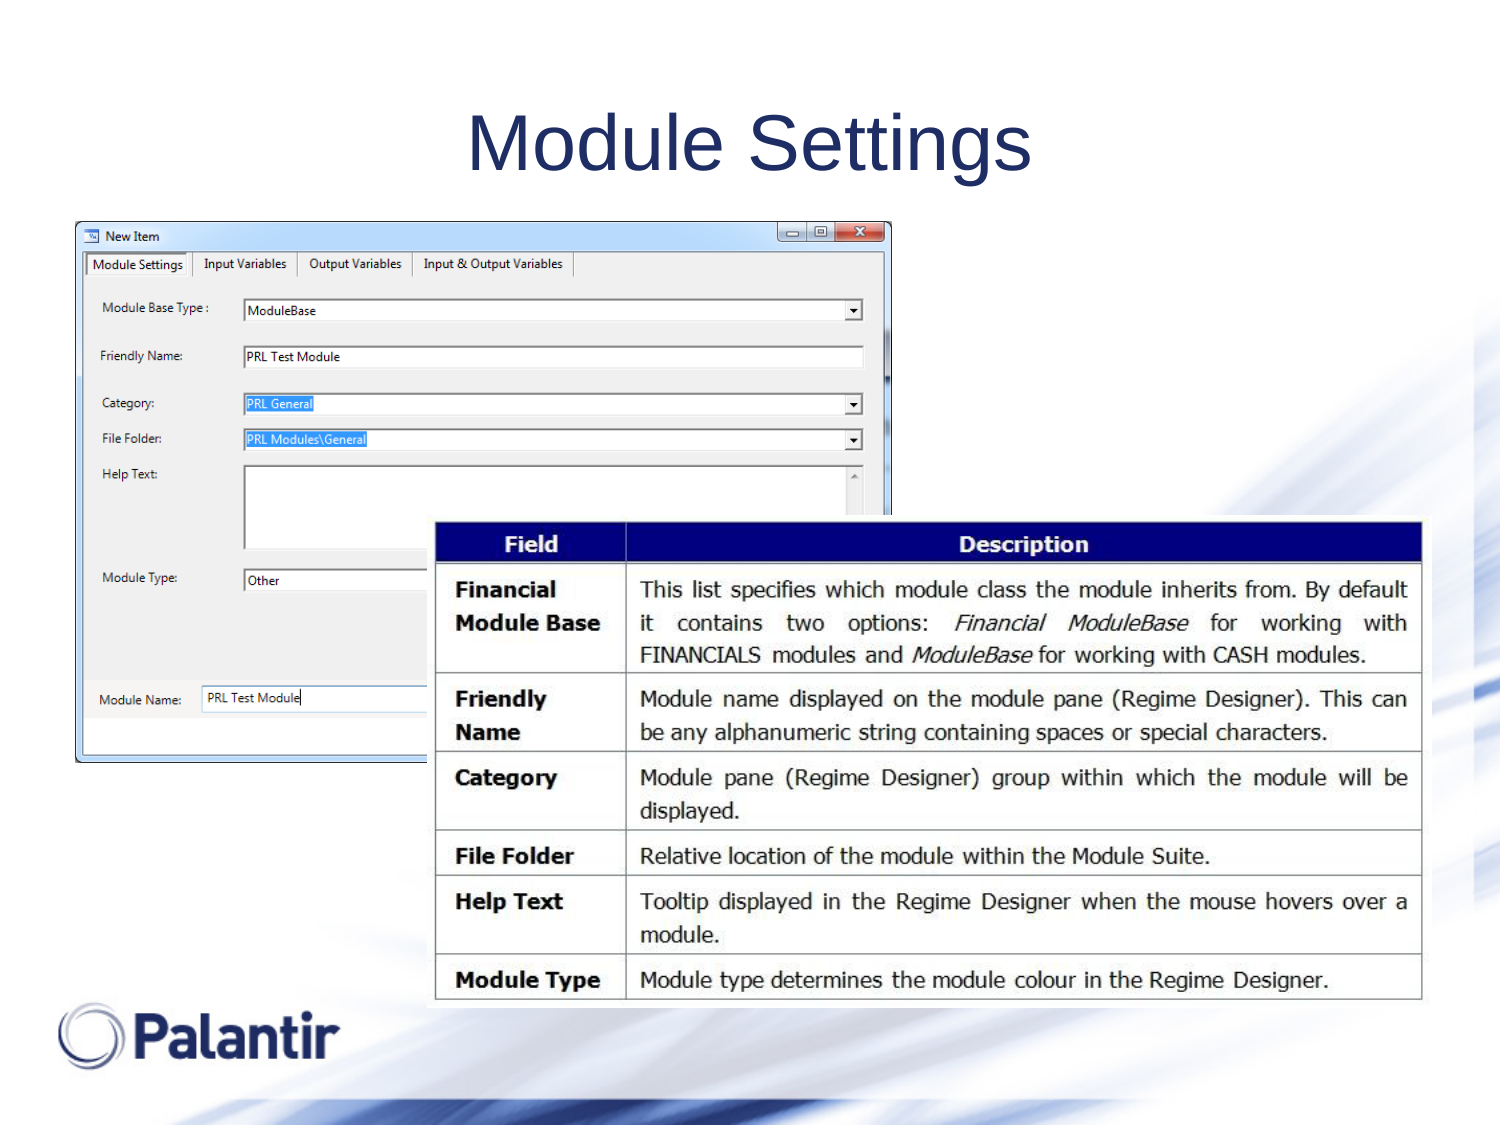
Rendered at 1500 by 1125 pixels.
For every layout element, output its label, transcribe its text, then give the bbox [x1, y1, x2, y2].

picture [0, 0, 1500, 1125]
title Module Settings [75, 45, 1425, 233]
